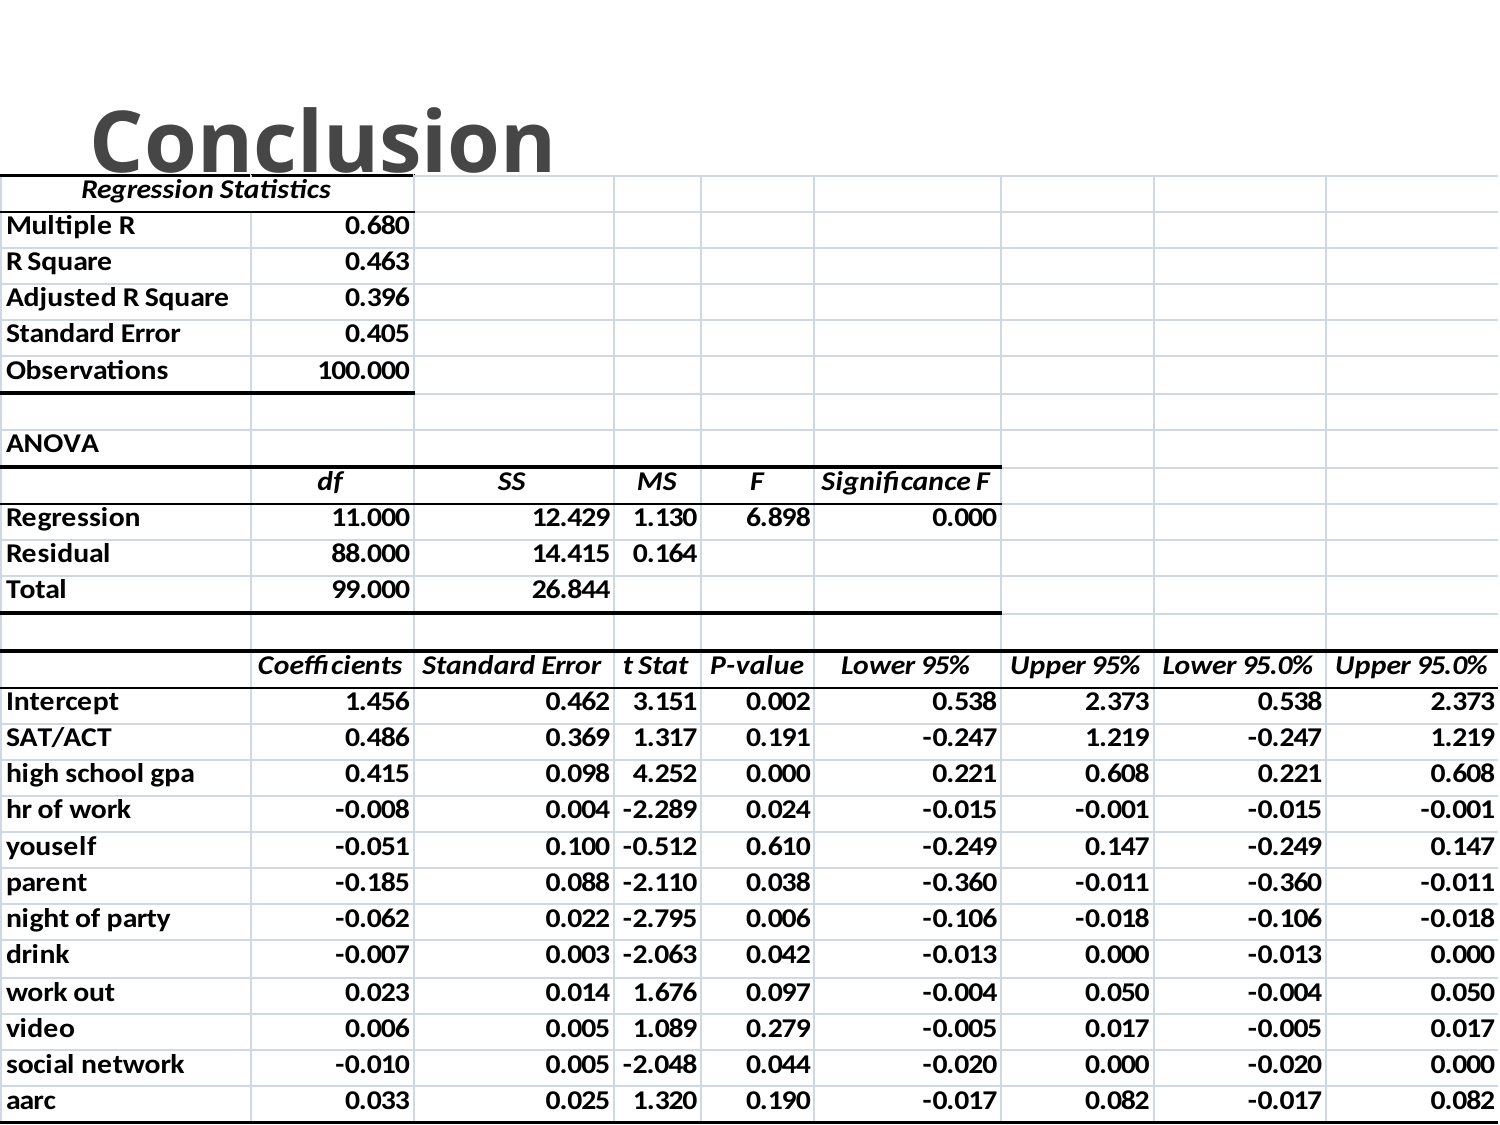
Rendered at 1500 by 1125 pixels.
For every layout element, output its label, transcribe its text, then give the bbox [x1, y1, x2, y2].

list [0, 174, 1500, 1125]
title Conclusion [75, 45, 1425, 174]
